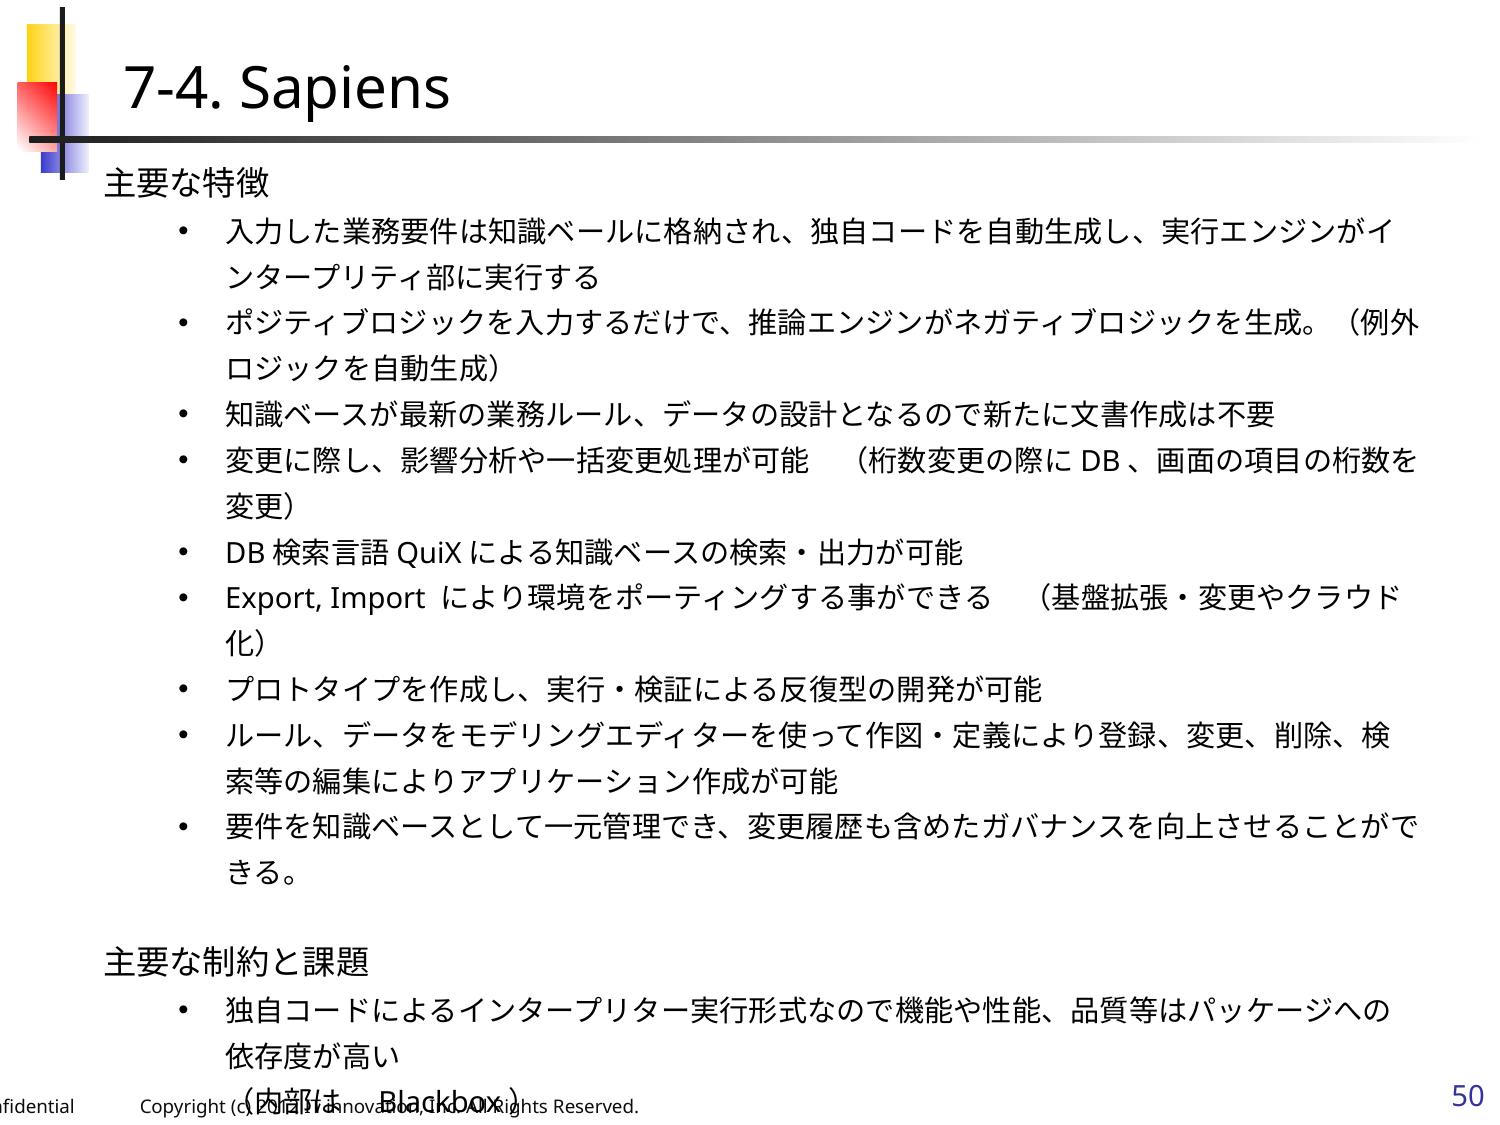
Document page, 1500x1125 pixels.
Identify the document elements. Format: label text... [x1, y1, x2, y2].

text_box 主要な特徴 入力した業務要件は知識ベールに格納され、独自コードを自動生成し、実行エンジンがインタープリティ部に実行する ポジティブロジックを入力するだけで、推論エンジンがネガティブロジックを生成。（例外ロジックを自動生成） 知識ベースが最新の業務ルール、データの設計となるので新たに文書作成は不要 変更に際し、影響分析や一括変更処理が可能 （桁数変更の際にDB、画面の項目の桁数を変更） DB検索言語QuiXによる知識ベースの検索・出力が可能 Export, Import により環境をポーティングする事ができる （基盤拡張・変更やクラウド化） プロトタイプを作成し、実行・検証による反復型の開発が可能 ルール、データをモデリングエディターを使って作図・定義により登録、変更、削除、検索等の編集によりアプリケーション作成が可能 要件を知識ベースとして一元管理でき、変更履歴も含めたガバナンスを向上させることができる。 主要な制約と課題 独自コードによるインタープリター実行形式なので機能や性能、品質等はパッケージへの依存度が高い （内部は Blackbox） 外部の基幹システムとのデータの整合性等考慮が必要 Sapiens に精通した専門部隊が必要 [88, 148, 1436, 1125]
text_box 7-4. Sapiens [108, 42, 467, 128]
